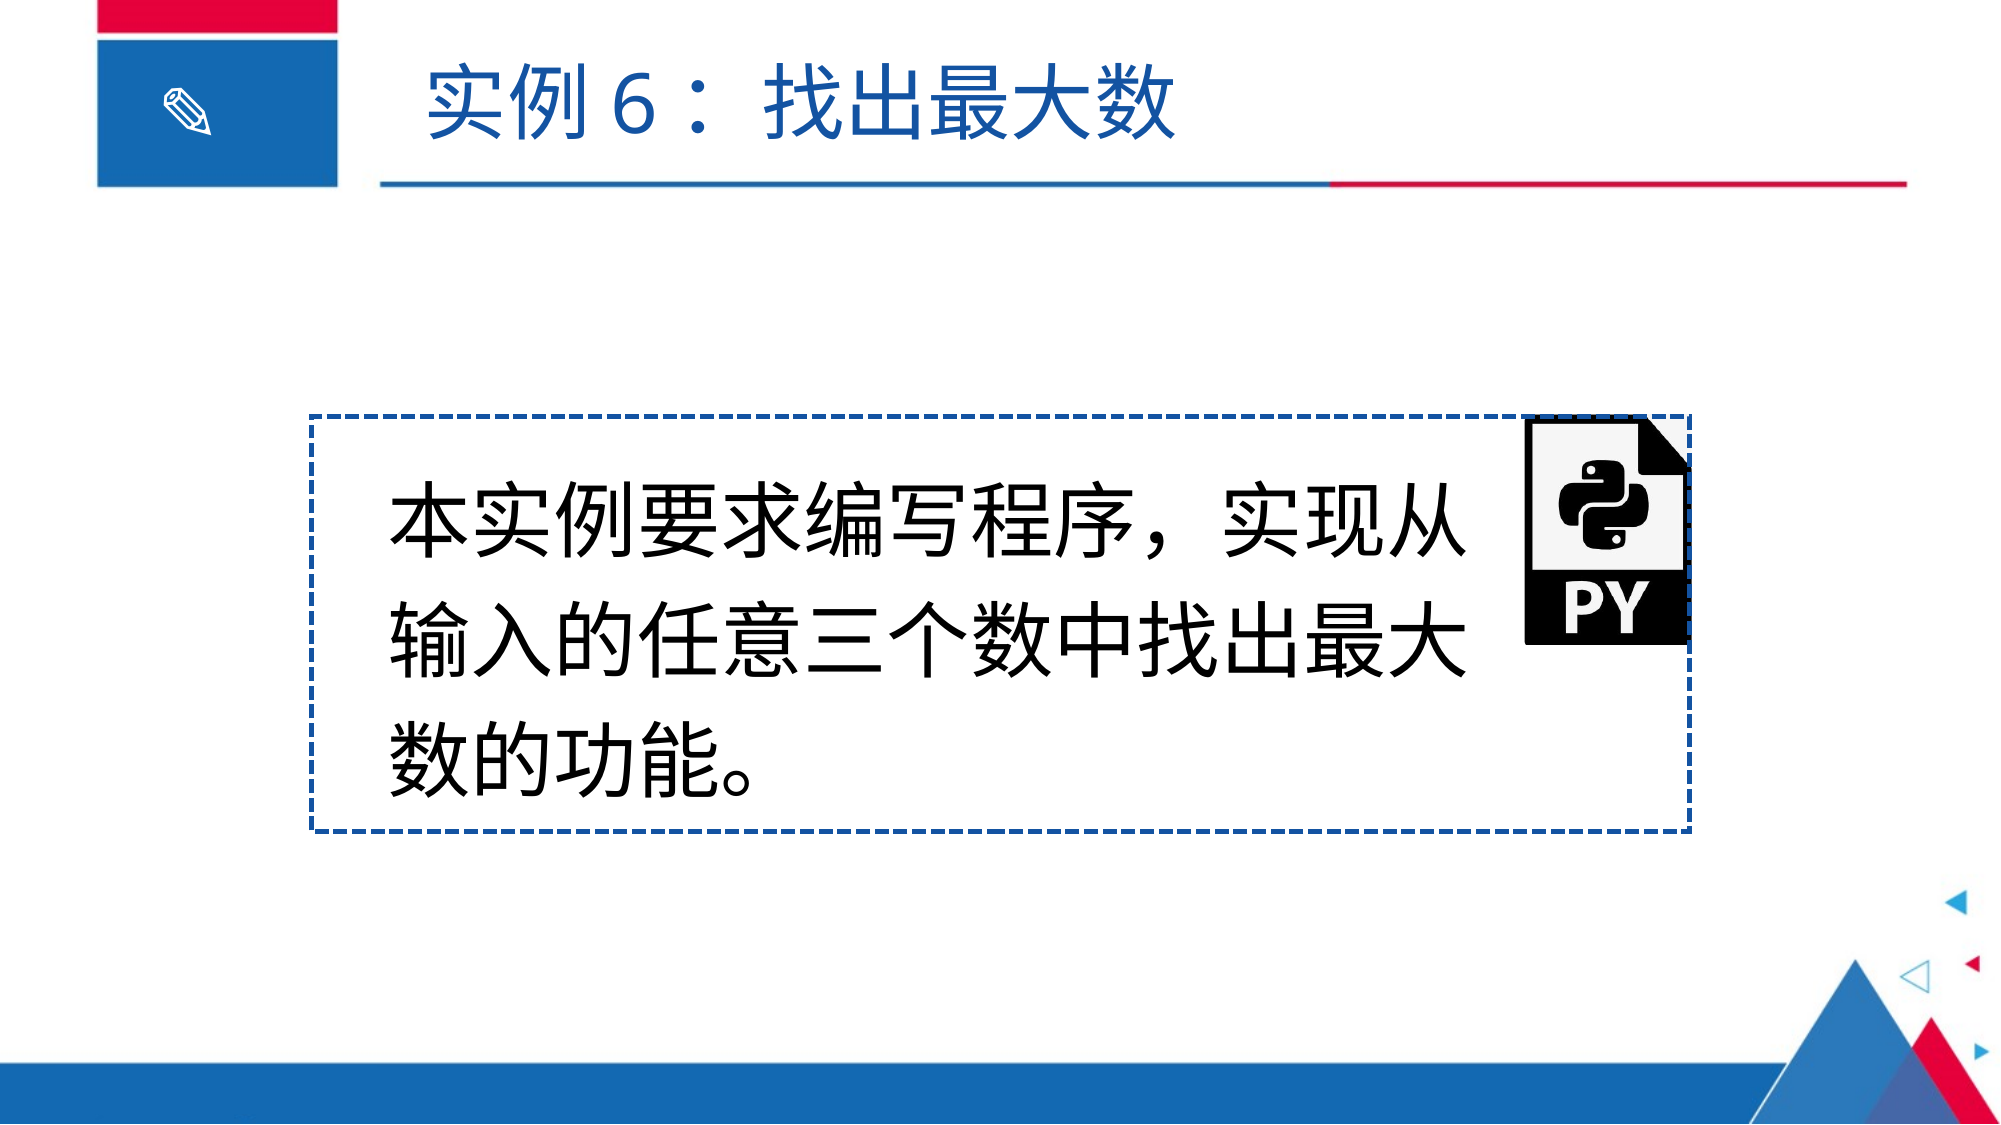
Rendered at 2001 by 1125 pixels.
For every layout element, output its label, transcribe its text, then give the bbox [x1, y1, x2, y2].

text_box [310, 415, 1691, 833]
picture [0, 0, 2000, 1124]
text_box 本实例要求编写程序，实现从输入的任意三个数中找出最大数的功能。 [372, 440, 1499, 816]
text_box 实例6：找出最大数 [409, 43, 1292, 158]
